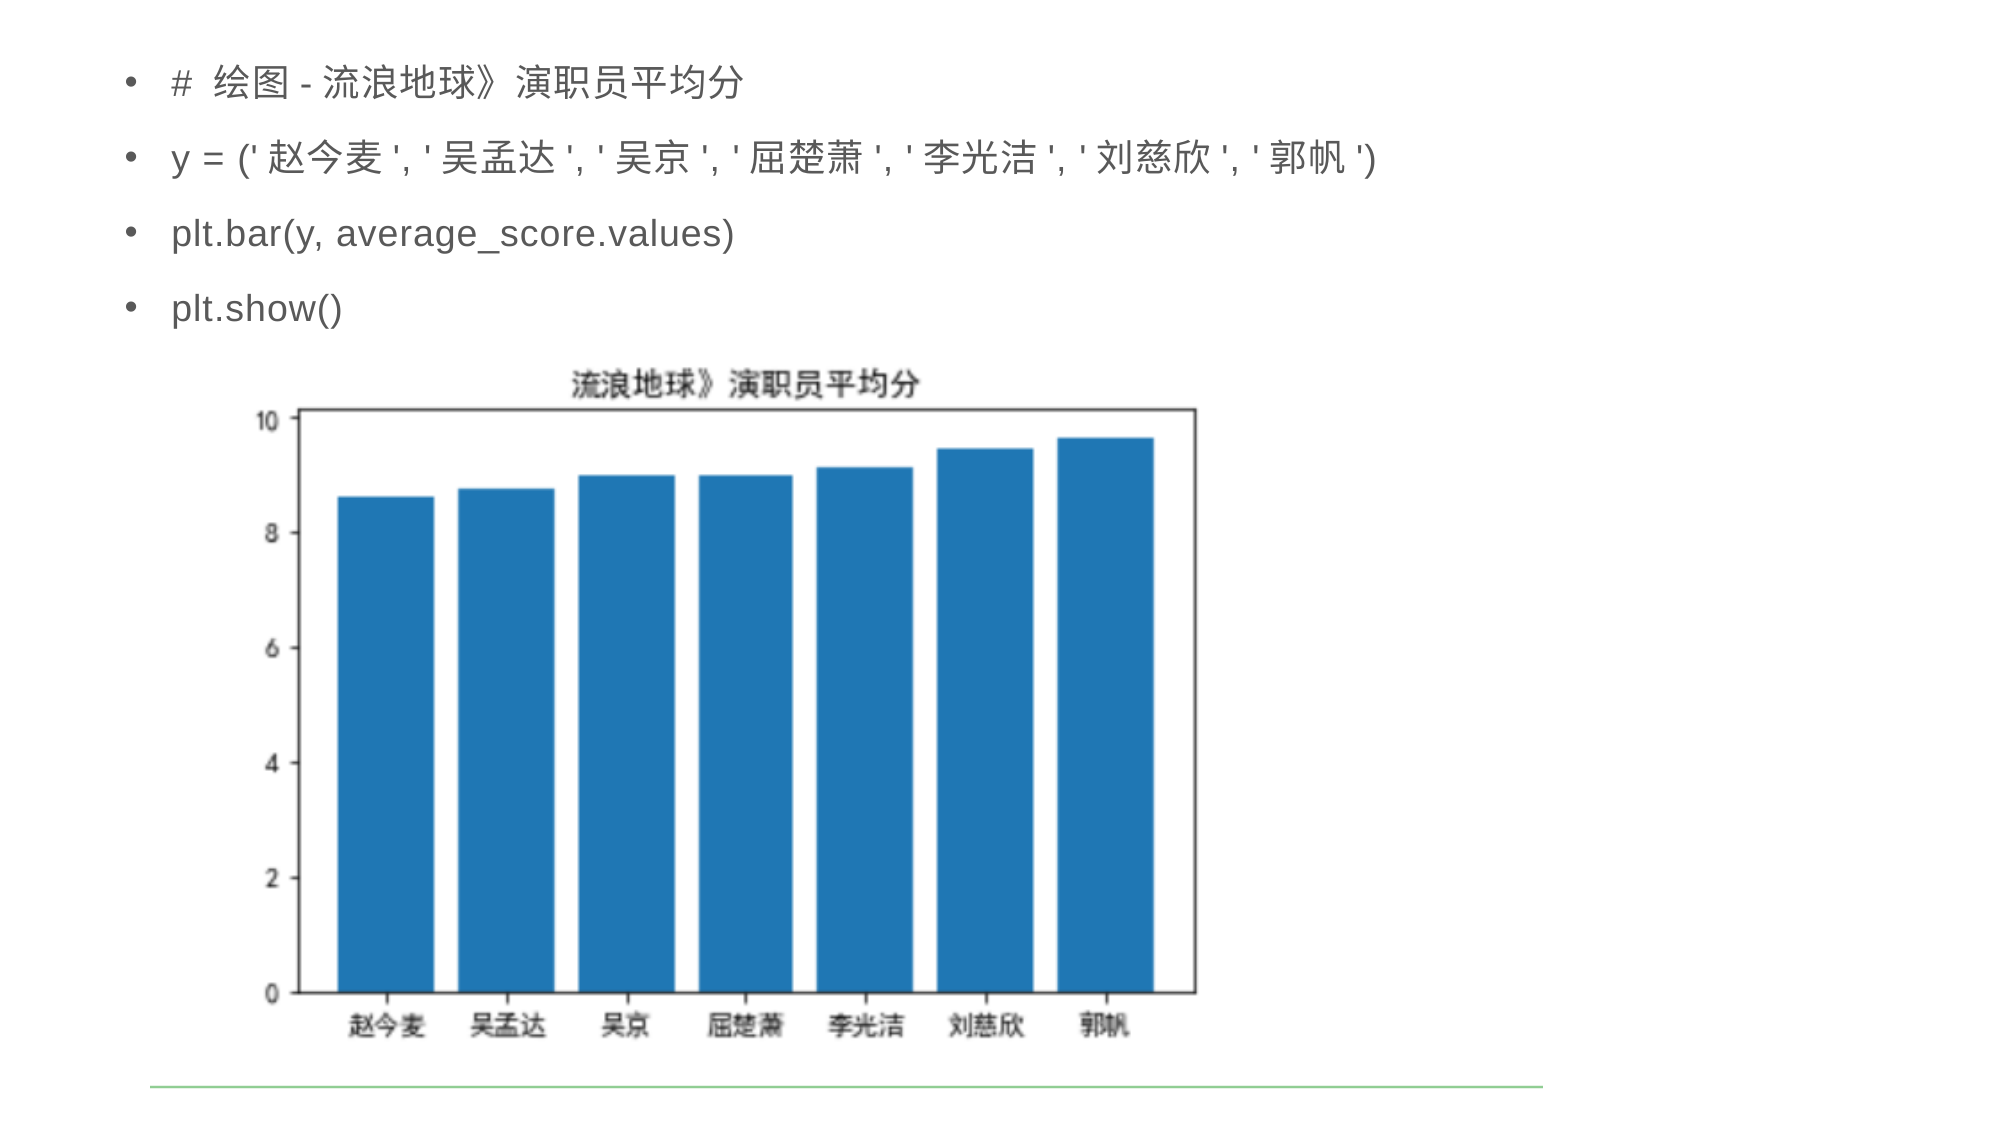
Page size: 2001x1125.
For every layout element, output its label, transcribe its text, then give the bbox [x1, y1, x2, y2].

picture [150, 341, 1543, 1099]
text_box # 绘图-流浪地球》演职员平均分 y = ('赵今麦', '吴孟达', '吴京', '屈楚萧', '李光洁', '刘慈欣', '郭帆') plt.bar(y, average_score.values) plt.show() [112, 39, 1914, 1042]
